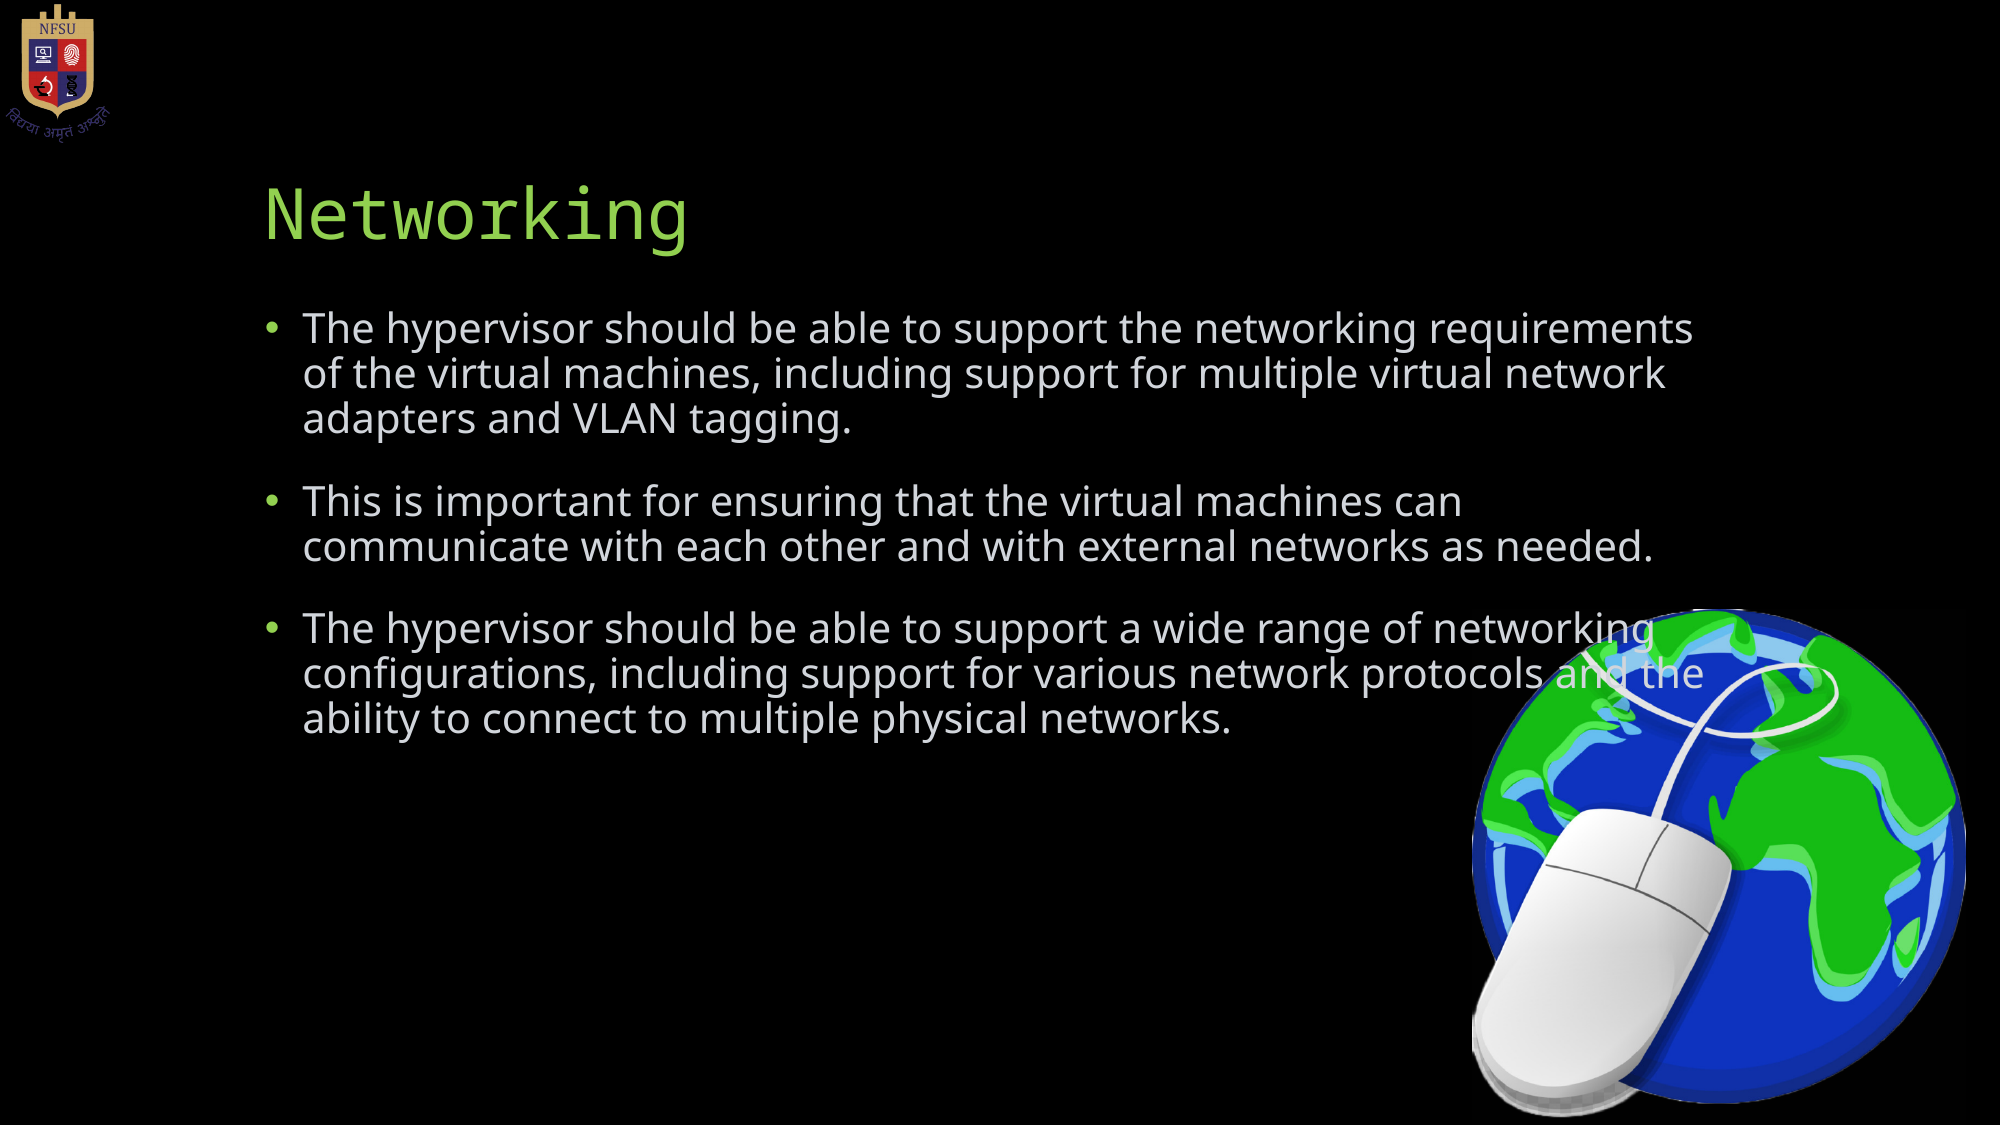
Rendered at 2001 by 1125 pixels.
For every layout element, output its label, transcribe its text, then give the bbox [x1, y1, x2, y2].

title Networking [249, 75, 1750, 263]
picture [0, 0, 115, 147]
picture [1472, 609, 1966, 1125]
list The hypervisor should be able to support the networking requirements of the virtual machines, including support for multiple virtual network adapters and VLAN tagging. This is important for ensuring that the virtual machines can communicate with each other and with external networks as needed. The hypervisor should be able to support a wide range of networking configurations, including support for various network protocols and the ability to connect to multiple physical networks. [249, 299, 1750, 1000]
